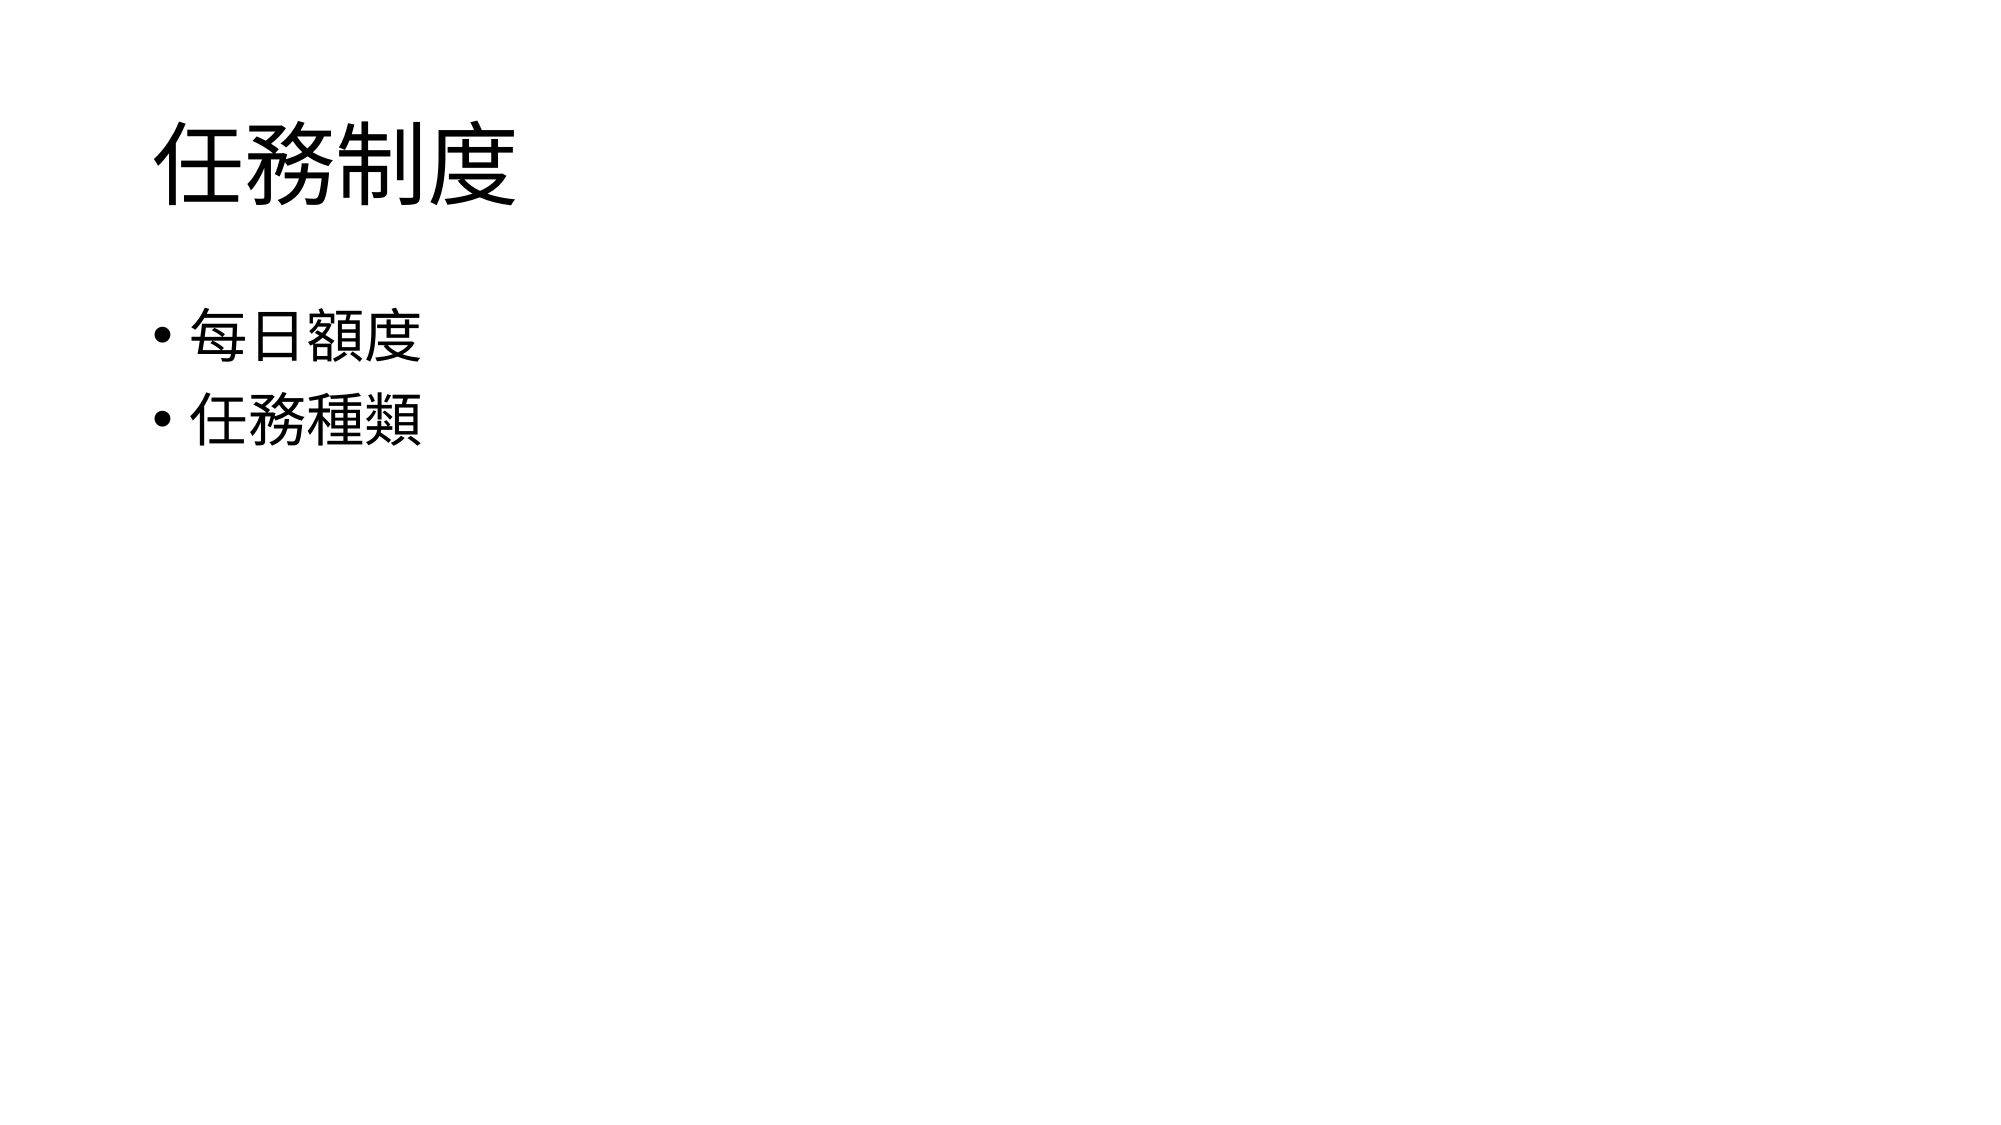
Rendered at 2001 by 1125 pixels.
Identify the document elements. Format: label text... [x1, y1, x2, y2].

list 每日額度 任務種類 [137, 299, 1863, 1014]
title 任務制度 [137, 59, 1863, 278]
